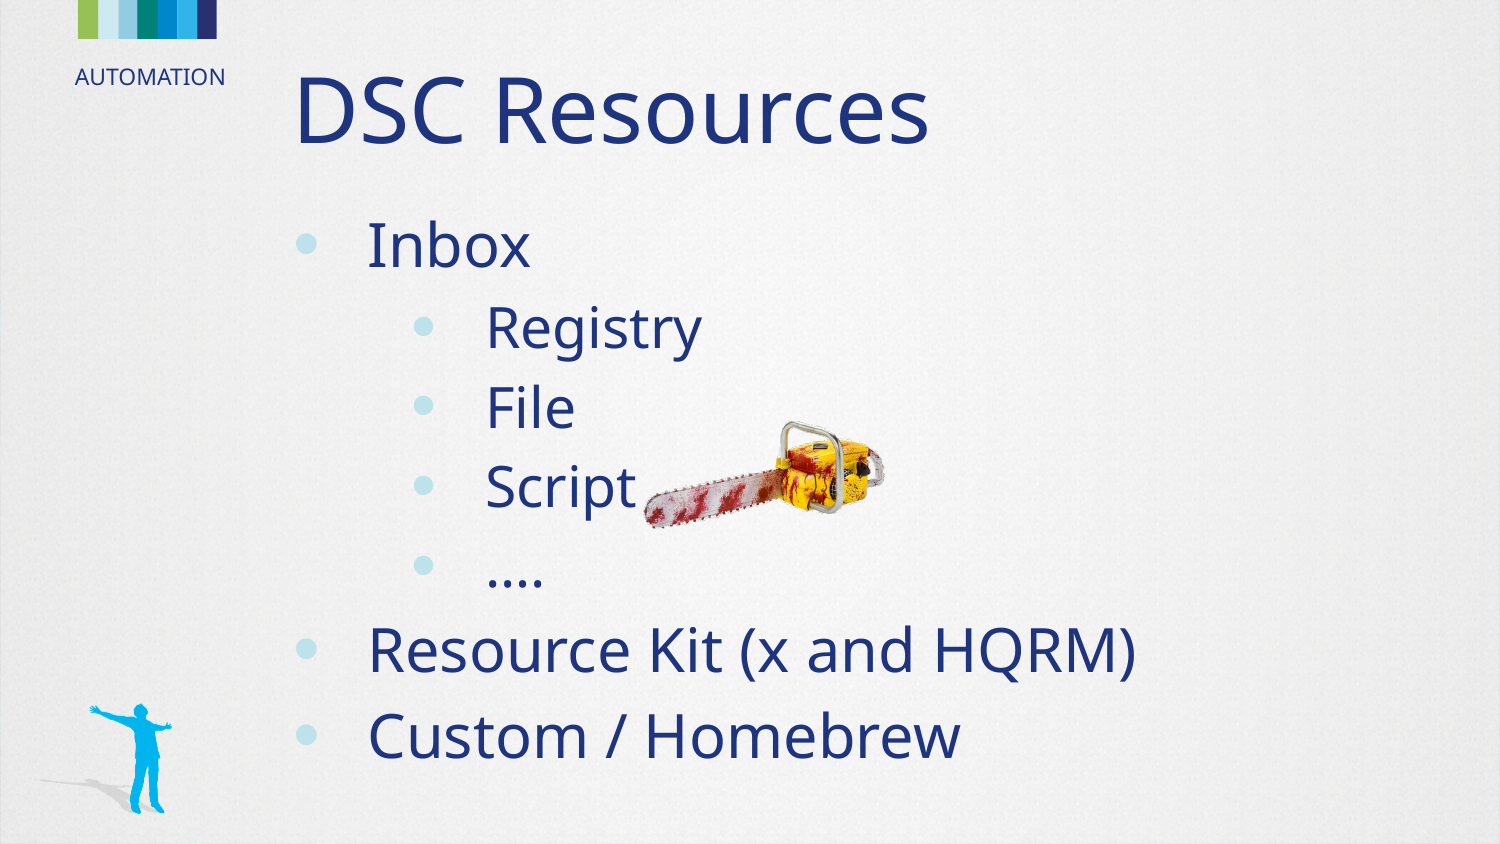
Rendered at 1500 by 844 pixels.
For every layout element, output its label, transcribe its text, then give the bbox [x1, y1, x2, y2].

title DSC Resources [277, 44, 1424, 185]
picture [0, 0, 1500, 844]
list Inbox Registry File Script …. Resource Kit (x and HQRM) Custom / Homebrew [277, 198, 1424, 782]
